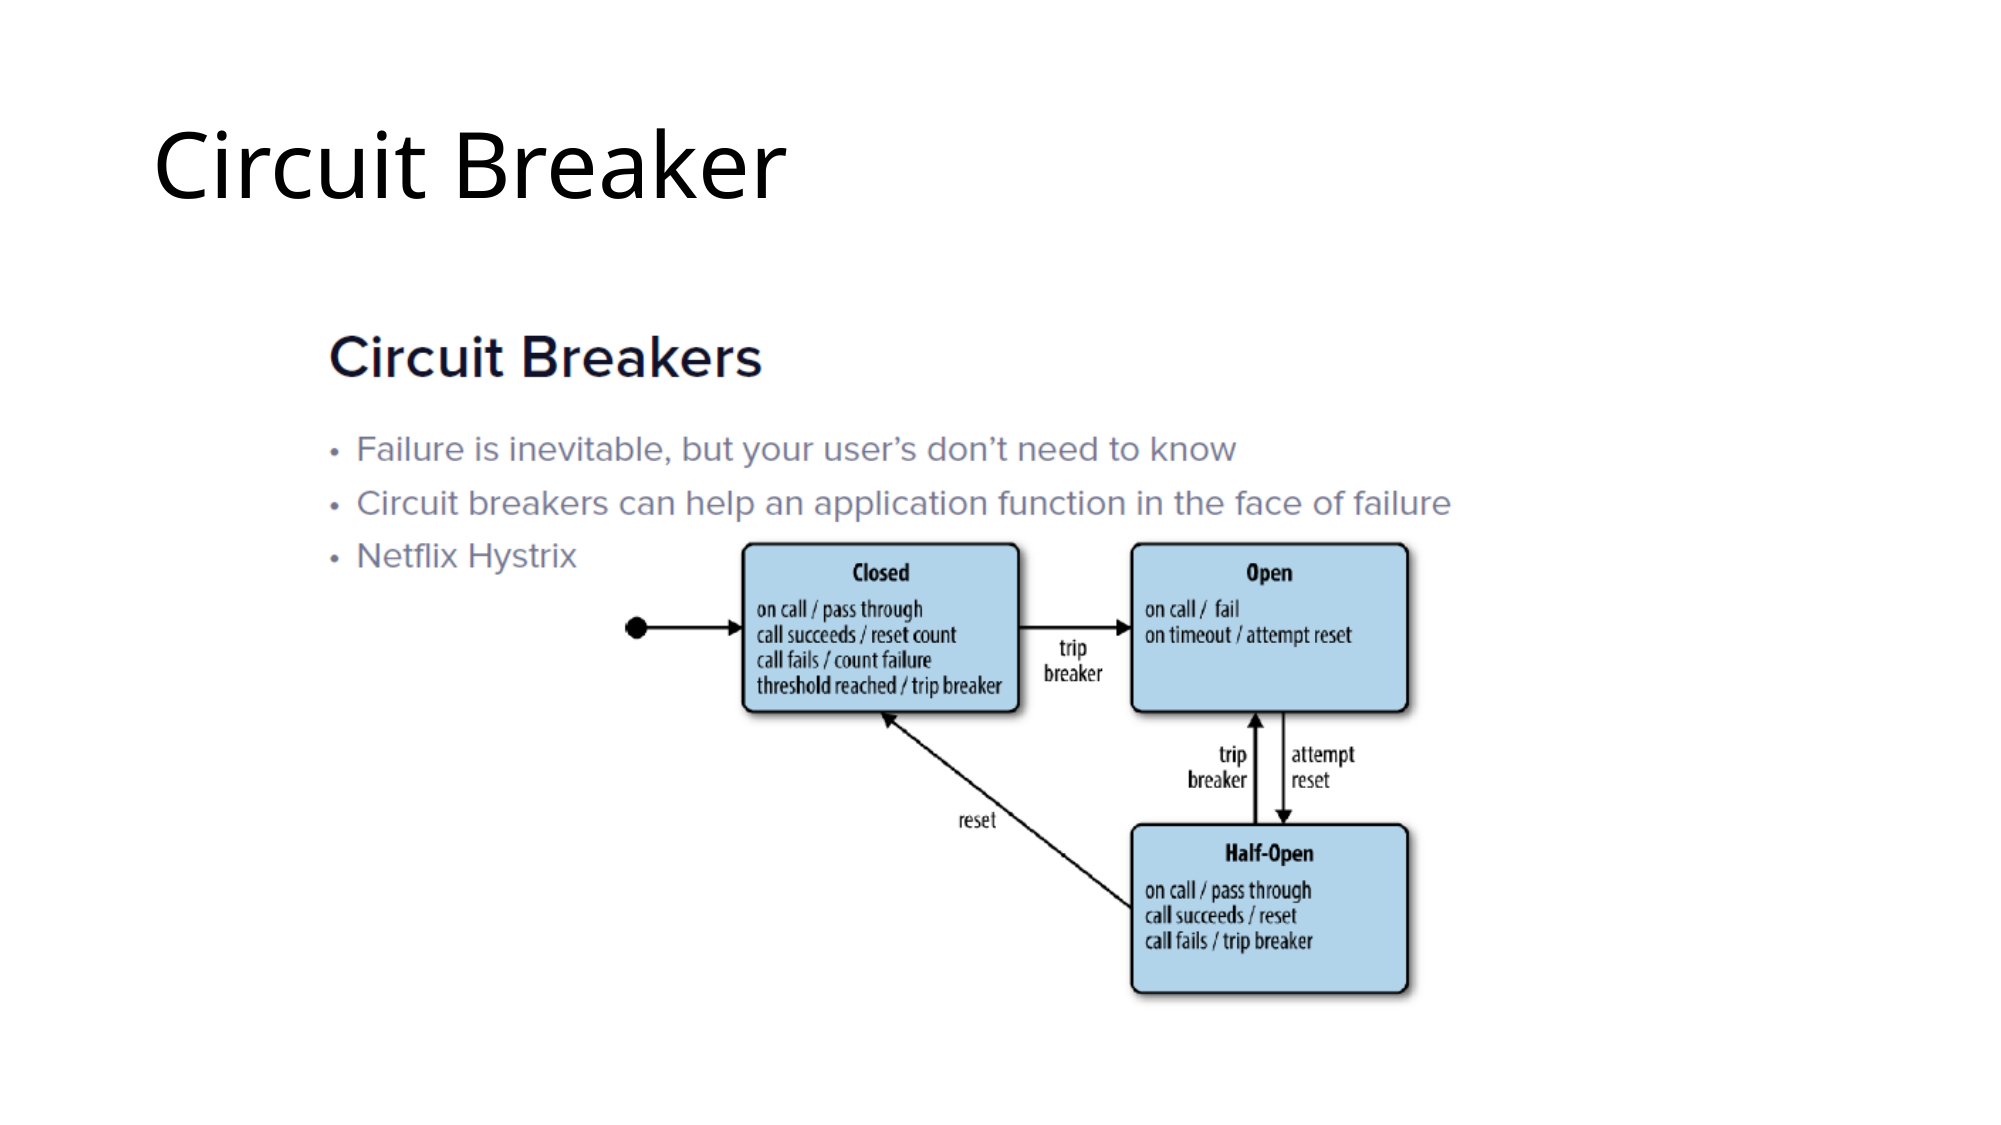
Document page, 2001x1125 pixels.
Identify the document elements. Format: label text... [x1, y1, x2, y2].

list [276, 299, 1723, 1014]
title Circuit Breaker [137, 59, 1863, 278]
